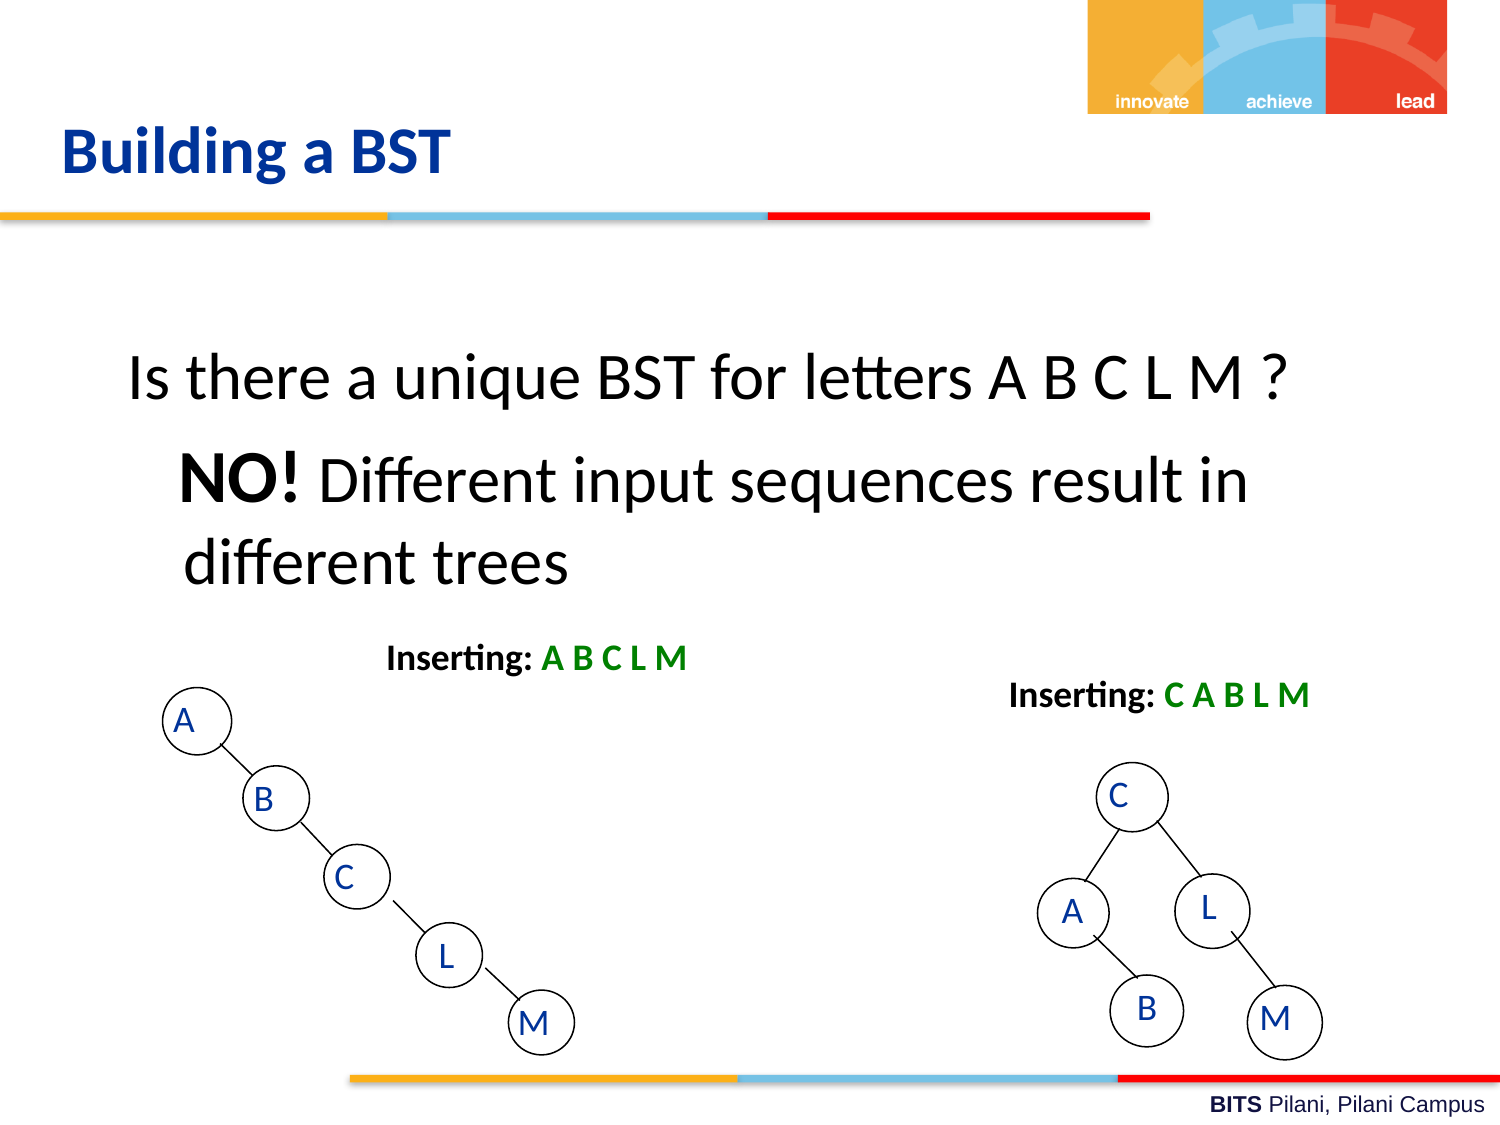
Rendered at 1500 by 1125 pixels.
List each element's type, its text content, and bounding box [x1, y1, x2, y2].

picture [1087, 0, 1448, 114]
list Is there a unique BST for letters A B C L M ? NO! Different input sequences result in different trees [112, 324, 1388, 1000]
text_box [924, 662, 1412, 735]
title Building a BST [46, 70, 575, 223]
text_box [162, 687, 575, 1055]
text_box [1037, 762, 1323, 1060]
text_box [299, 624, 800, 697]
